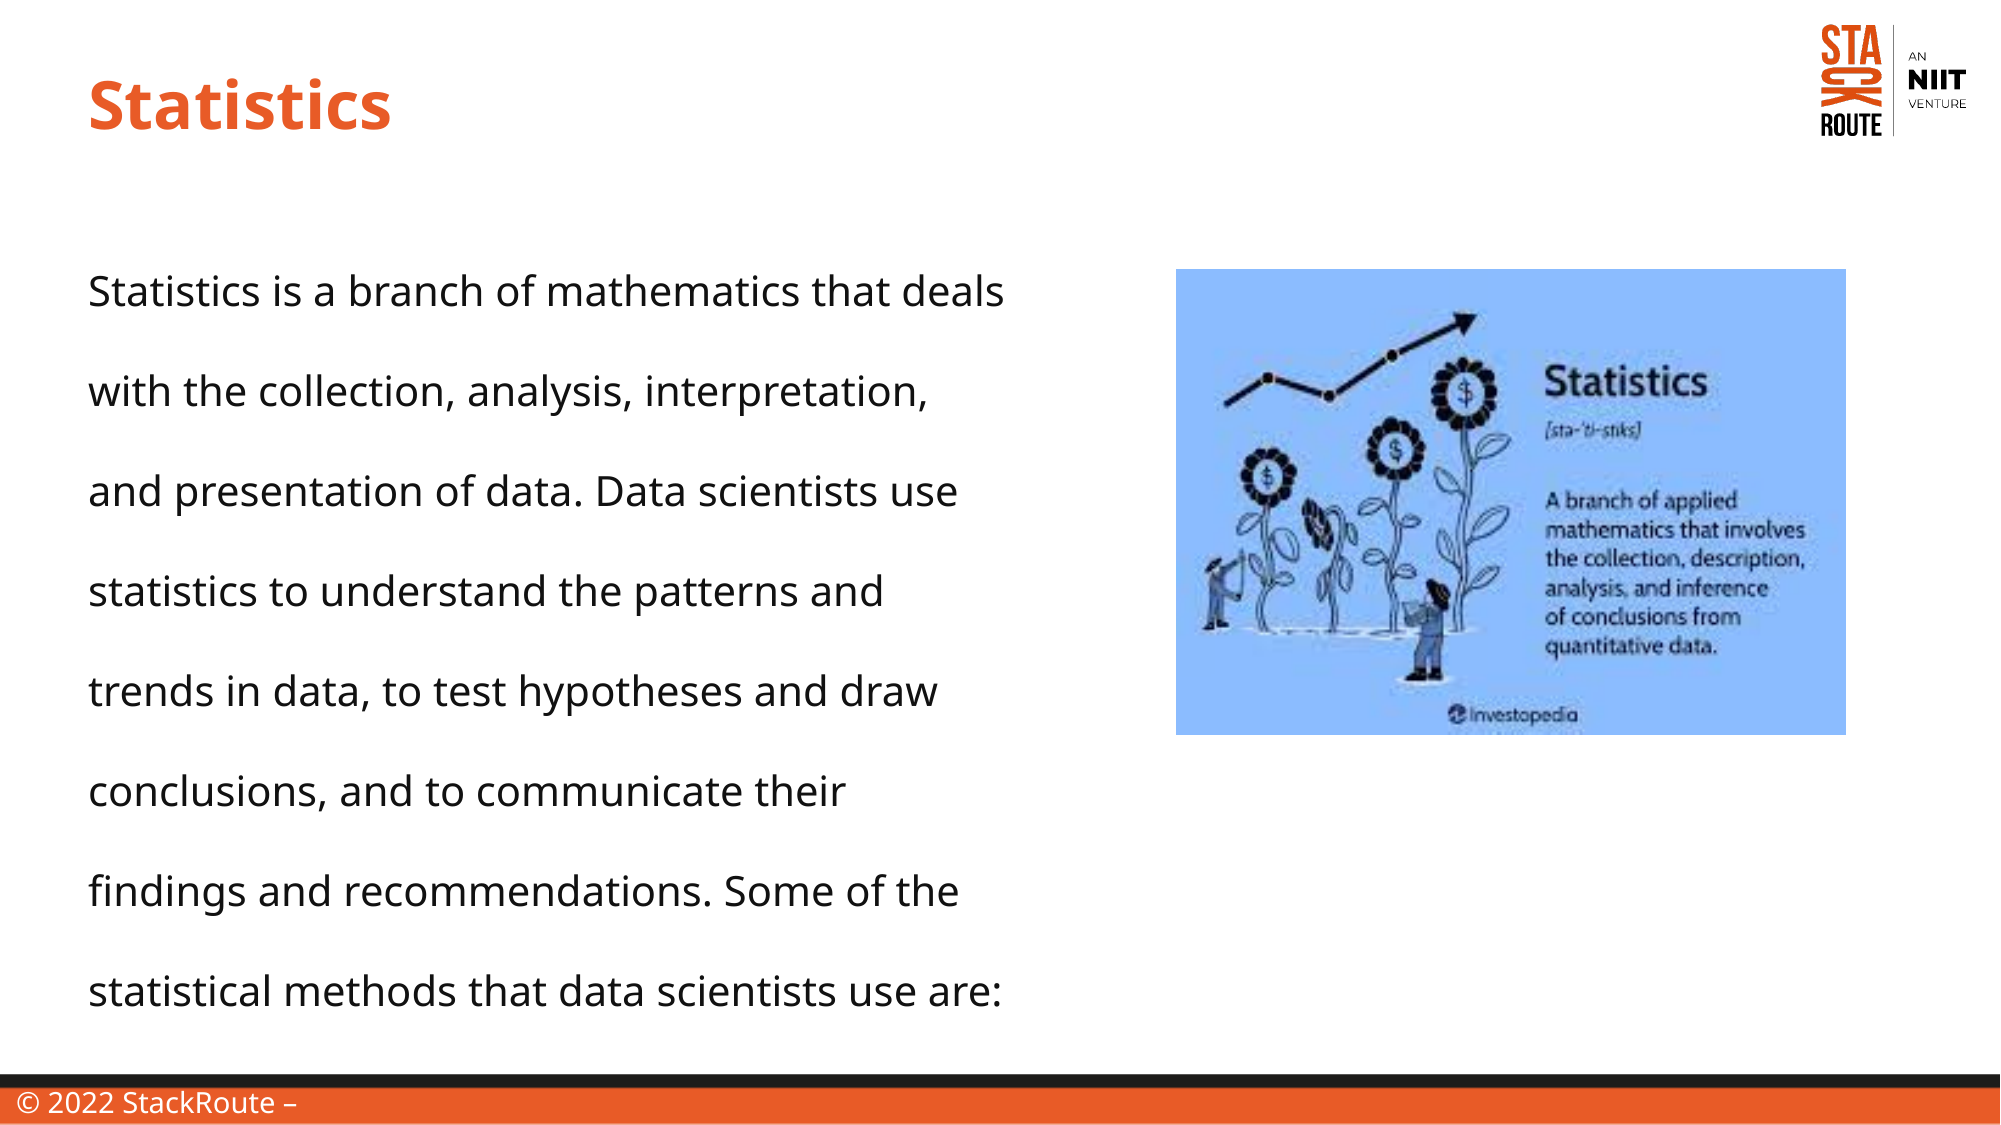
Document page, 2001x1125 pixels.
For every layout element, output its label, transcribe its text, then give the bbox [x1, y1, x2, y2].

title Statistics [68, 42, 1932, 168]
picture [1034, 1074, 2000, 1125]
list Statistics is a branch of mathematics that deals with the collection, analysis, interpretation, and presentation of data. Data scientists use statistics to understand the patterns and trends in data, to test hypotheses and draw conclusions, and to communicate their findings and recommendations. Some of the statistical methods that data scientists use are: [68, 144, 1034, 1125]
picture [0, 1074, 68, 1125]
picture [1817, 18, 1970, 141]
picture [1176, 269, 1847, 735]
